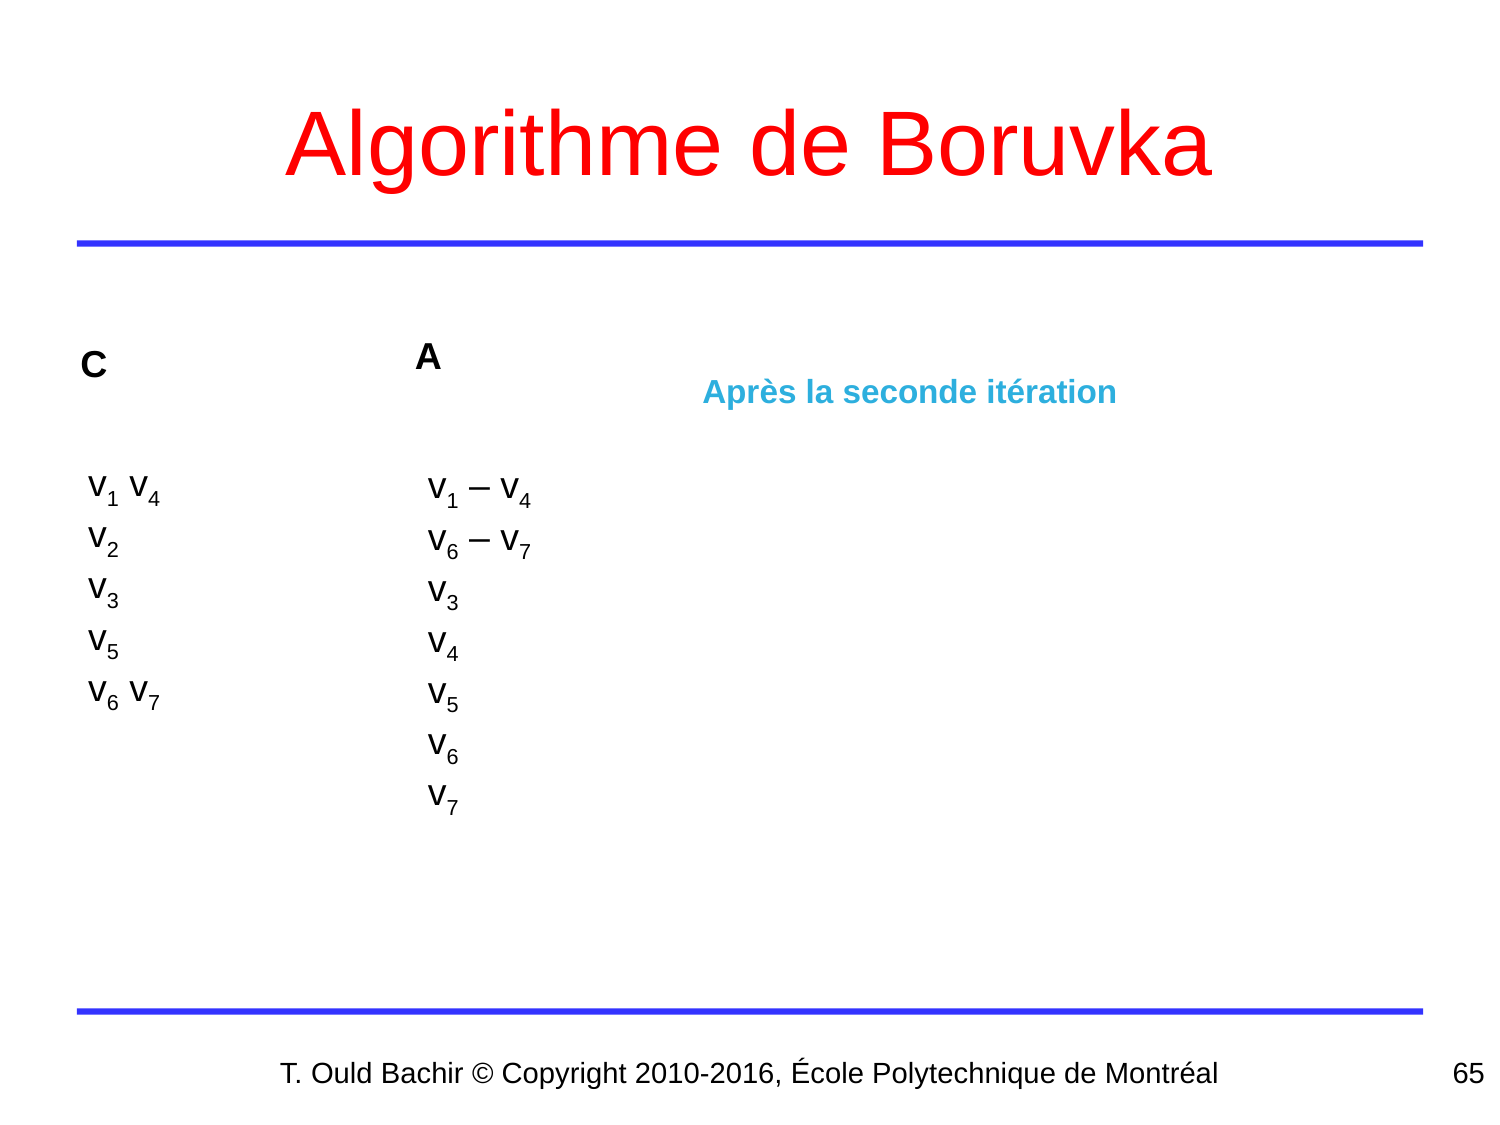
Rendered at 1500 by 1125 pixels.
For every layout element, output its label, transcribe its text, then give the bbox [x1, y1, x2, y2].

text_box C [65, 332, 133, 393]
footer T. Ould Bachir © Copyright 2010-2016, École Polytechnique de Montréal [0, 1046, 1149, 1125]
title Algorithme de Boruvka [75, 45, 1425, 233]
text_box A [400, 324, 468, 385]
text_box v1 – v4 v6 – v7 v3 v4 v5 v6 v7 [413, 454, 547, 827]
slide_number 65 [1149, 1046, 1500, 1125]
text_box v1 v4 v2 v3 v5 v6 v7 [73, 451, 186, 723]
text_box Après la seconde itération [687, 362, 1375, 418]
